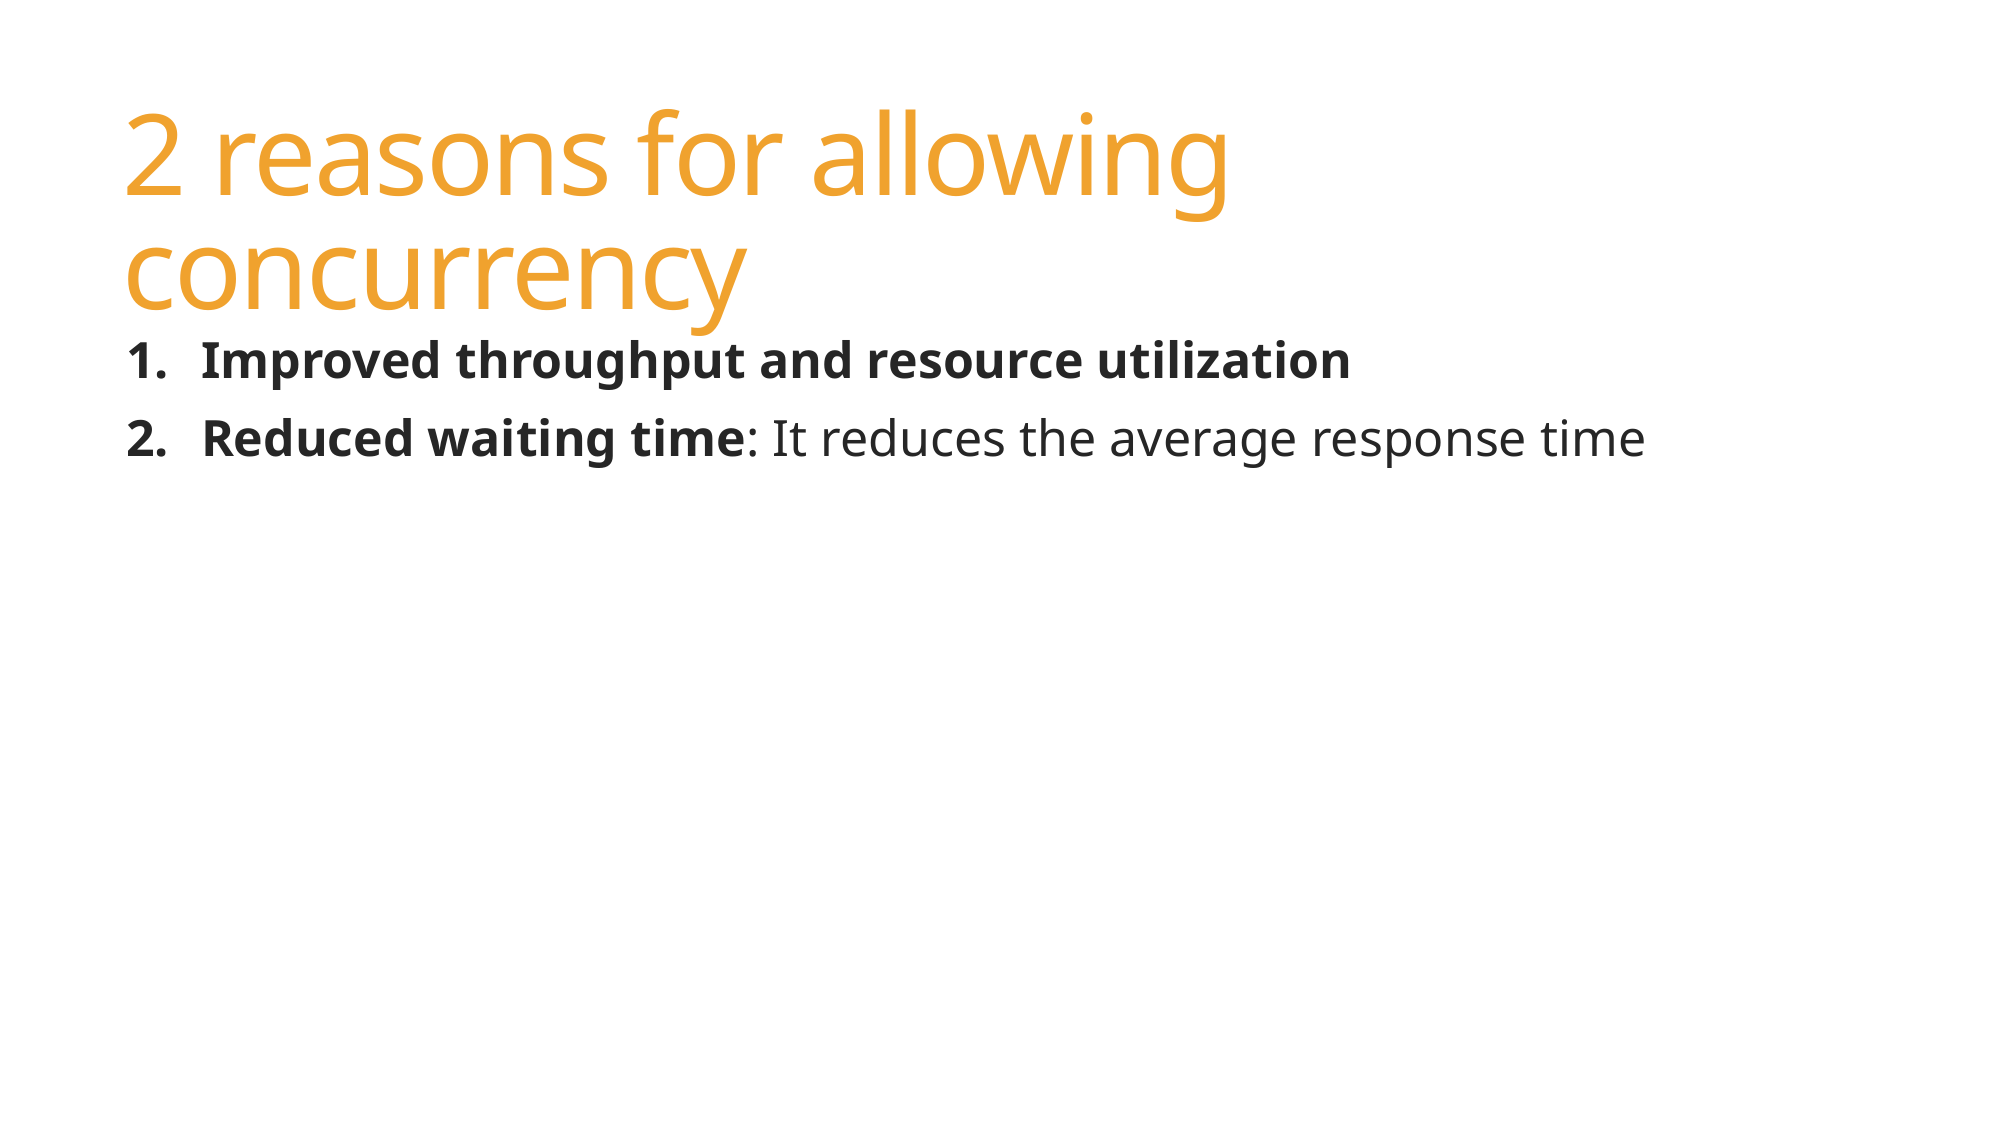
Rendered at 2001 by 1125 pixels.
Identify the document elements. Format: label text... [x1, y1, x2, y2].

list Improved throughput and resource utilization Reduced waiting time: It reduces the average response time [111, 329, 1876, 948]
title 2 reasons for allowing concurrency [107, 81, 1875, 354]
